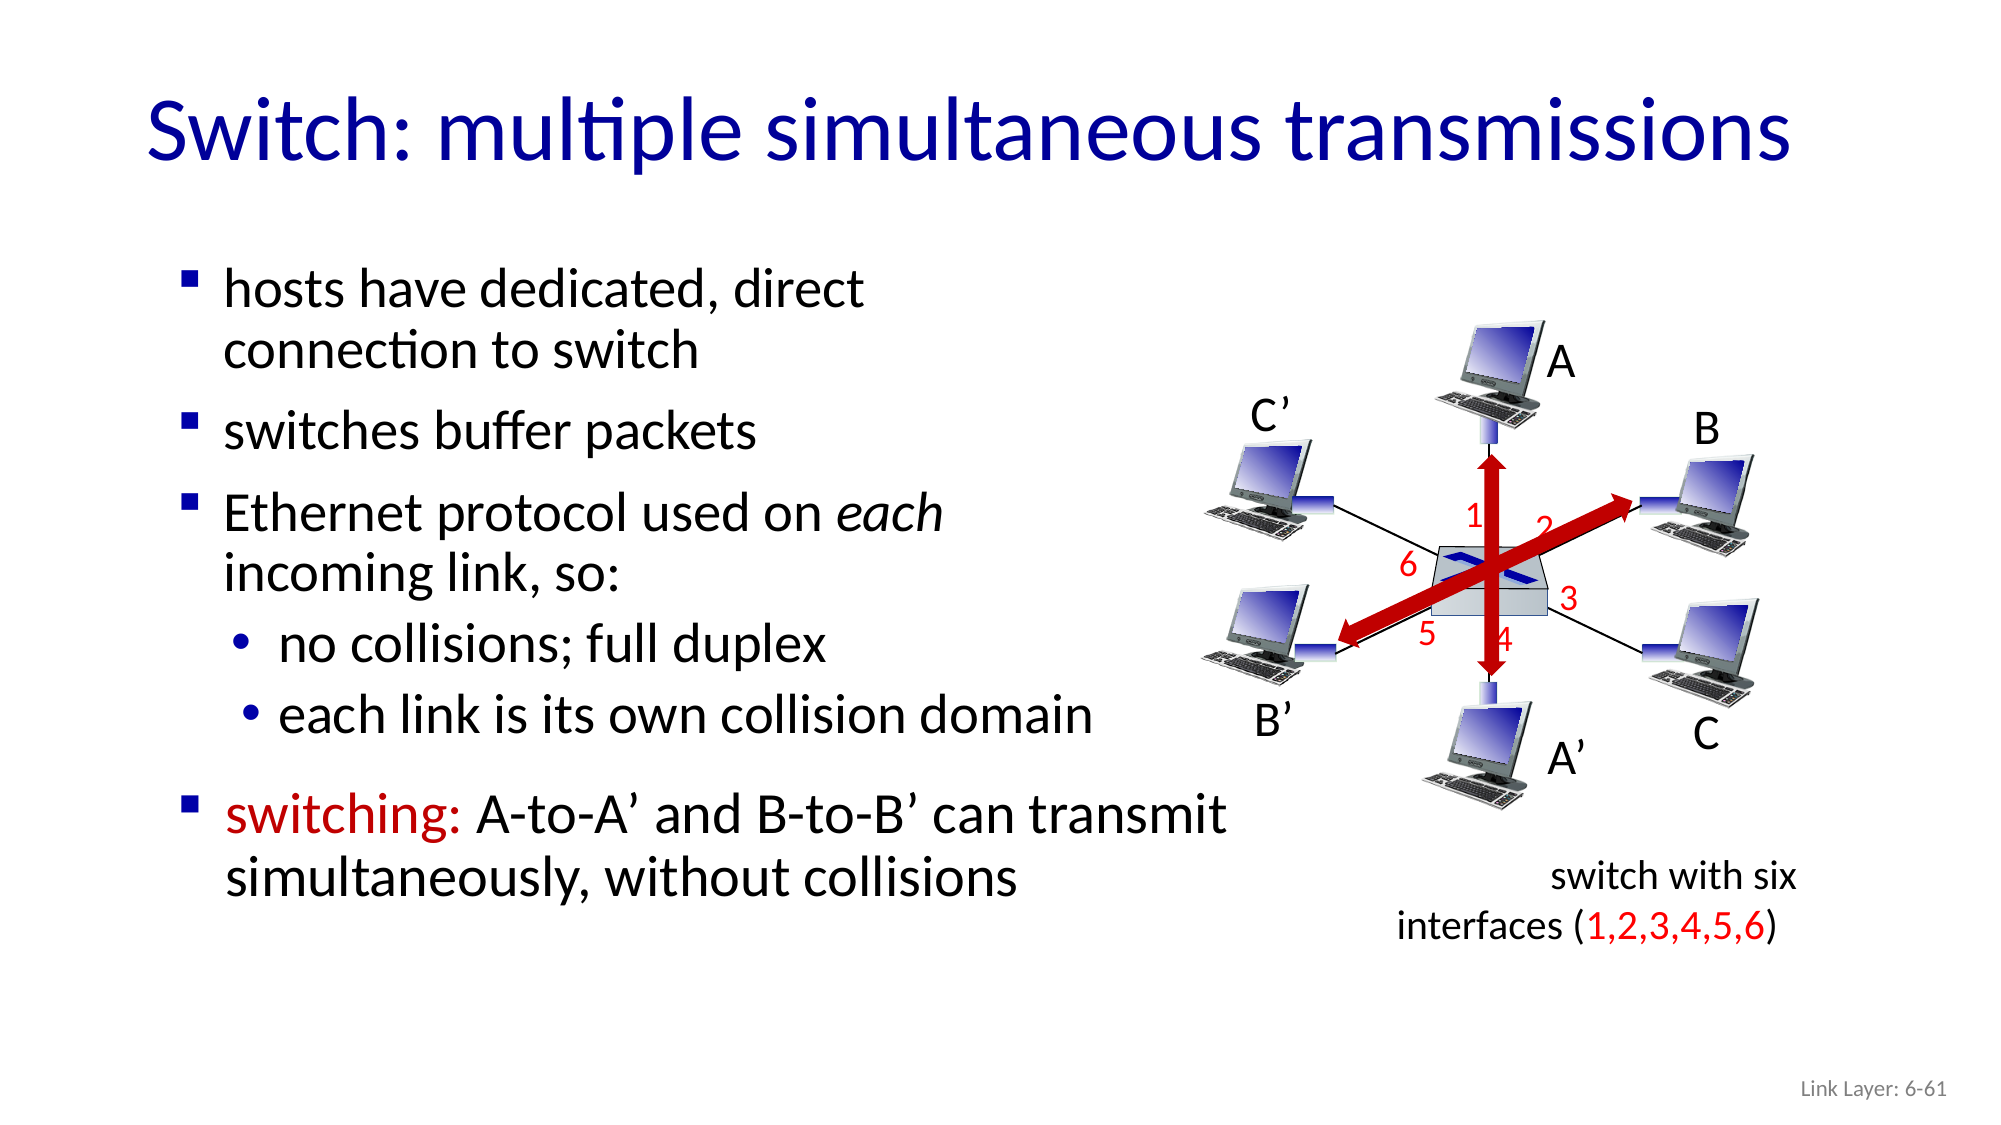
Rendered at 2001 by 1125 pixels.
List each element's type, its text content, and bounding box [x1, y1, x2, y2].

text_box switching: A-to-A’ and B-to-B’ can transmit simultaneously, without collisions [152, 776, 1256, 1021]
title Switch: multiple simultaneous transmissions [131, 57, 1857, 205]
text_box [1174, 315, 1812, 957]
slide_number Link Layer: 6-61 [1512, 1056, 1963, 1117]
text_box hosts have dedicated, direct connection to switch switches buffer packets Ethernet protocol used on each incoming link, so: no collisions; full duplex each link is its own collision domain [152, 251, 1112, 776]
